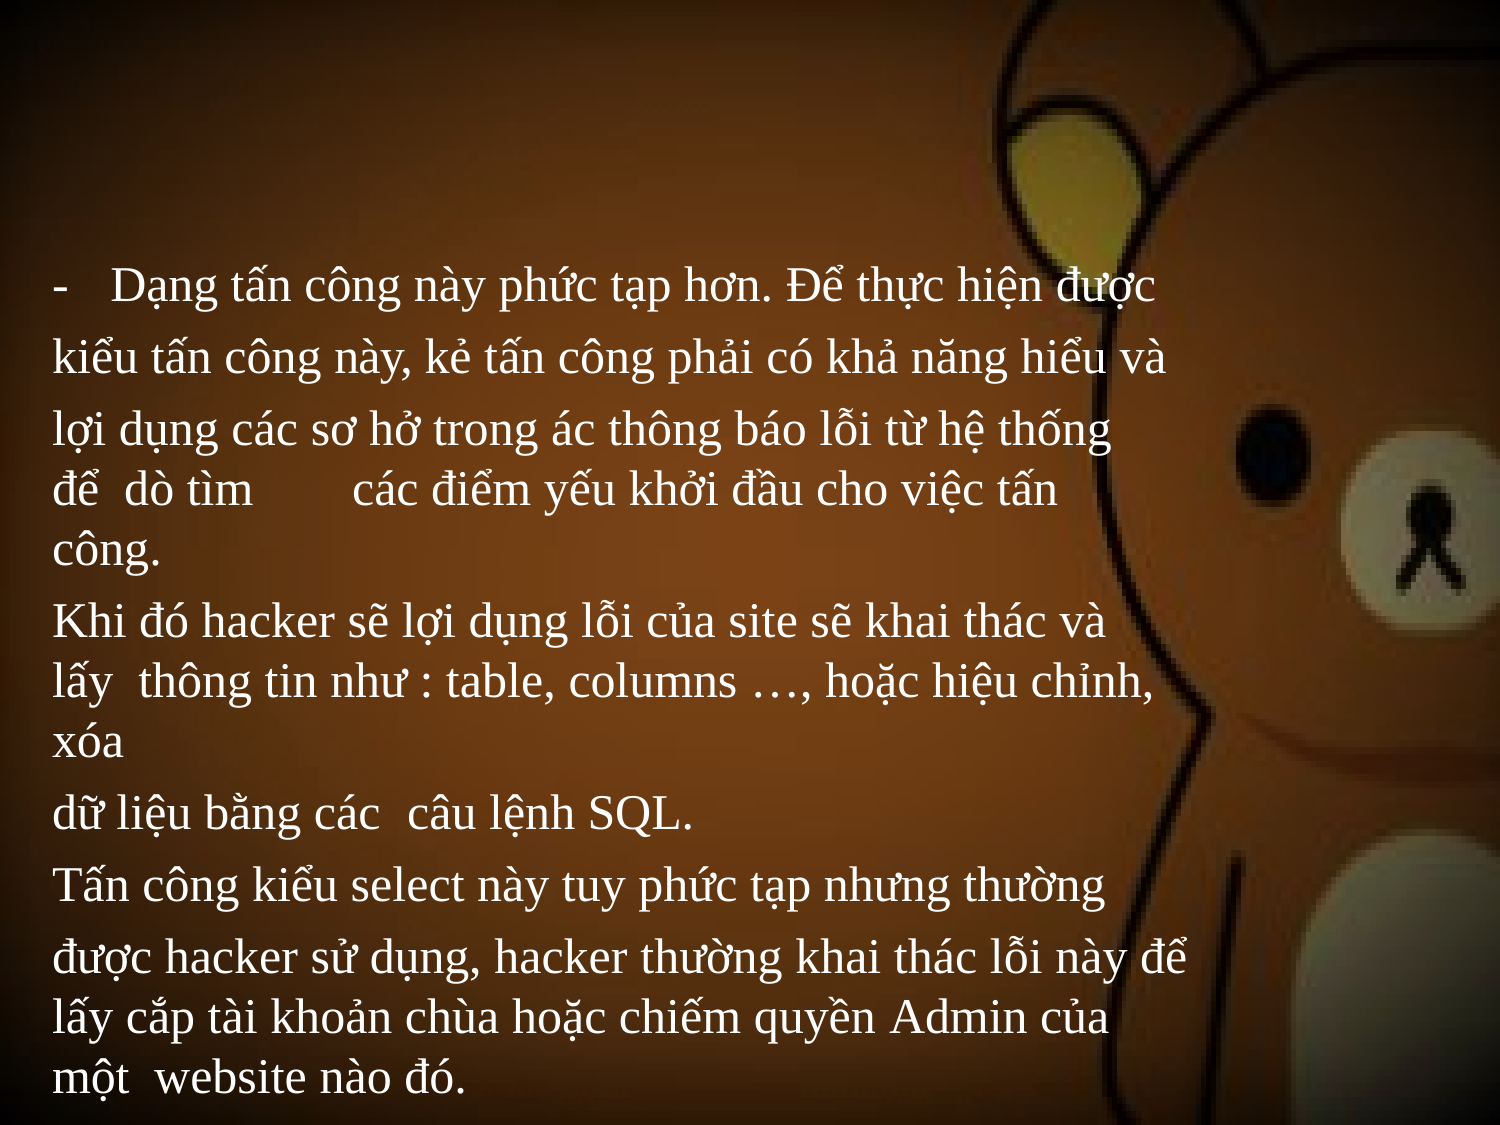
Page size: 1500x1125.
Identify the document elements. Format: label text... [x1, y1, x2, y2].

picture [0, 0, 1500, 1125]
text_box - Dạng tấn công này phức tạp hơn. Để thực hiện được kiểu tấn công này, kẻ tấn công phải có khả năng hiểu và lợi dụng các sơ hở trong ác thông báo lỗi từ hệ thống để dò tìm các điểm yếu khởi đầu cho việc tấn công. Khi đó hacker sẽ lợi dụng lỗi của site sẽ khai thác và lấy thông tin như : table, columns …, hoặc hiệu chỉnh, xóa dữ liệu bằng các câu lệnh SQL. Tấn công kiểu select này tuy phức tạp nhưng thường được hacker sử dụng, hacker thường khai thác lỗi này để lấy cắp tài khoản chùa hoặc chiếm quyền Admin của một website nào đó. [50, 237, 1197, 1104]
